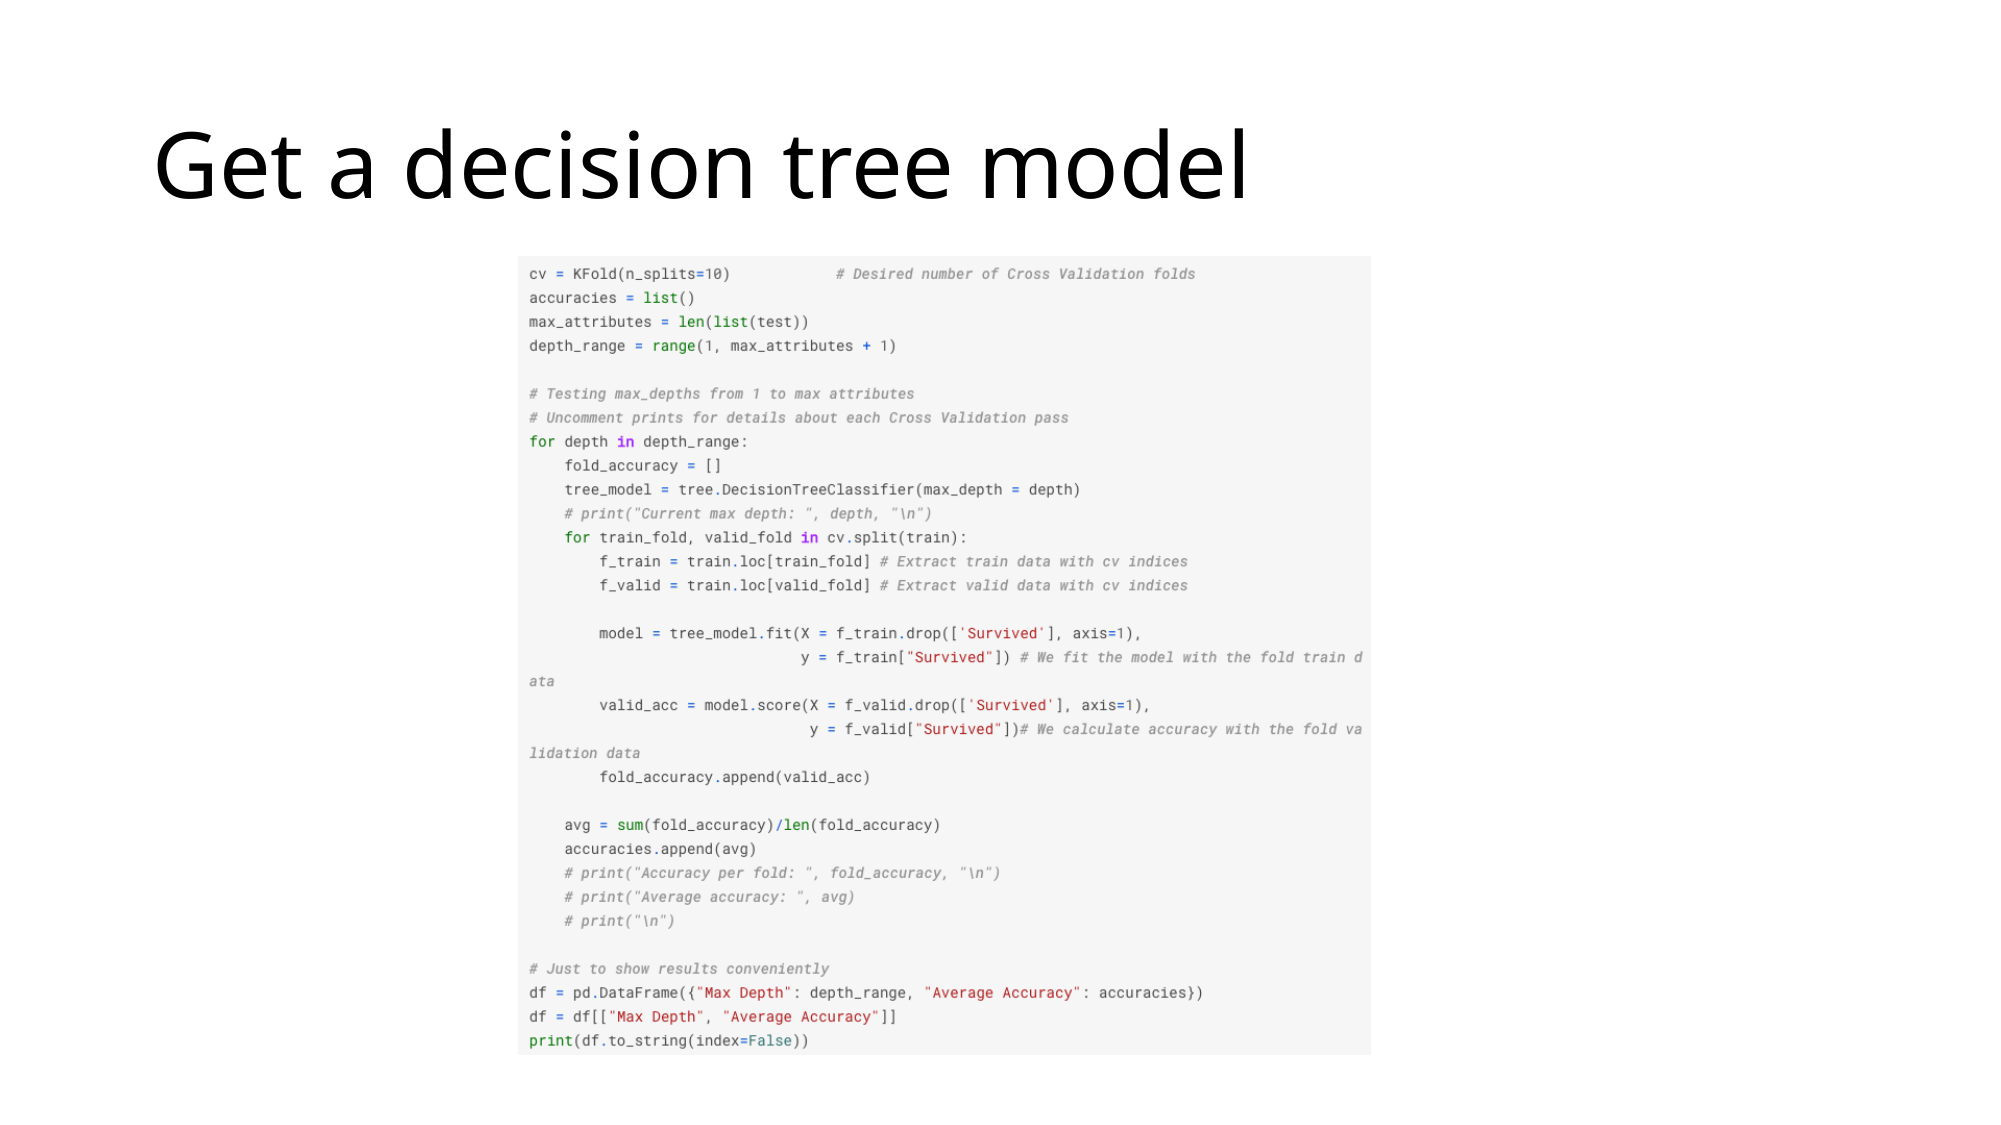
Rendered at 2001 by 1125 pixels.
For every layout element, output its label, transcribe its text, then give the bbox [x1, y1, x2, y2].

picture [517, 256, 1371, 1055]
title Get a decision tree model [137, 59, 1863, 278]
